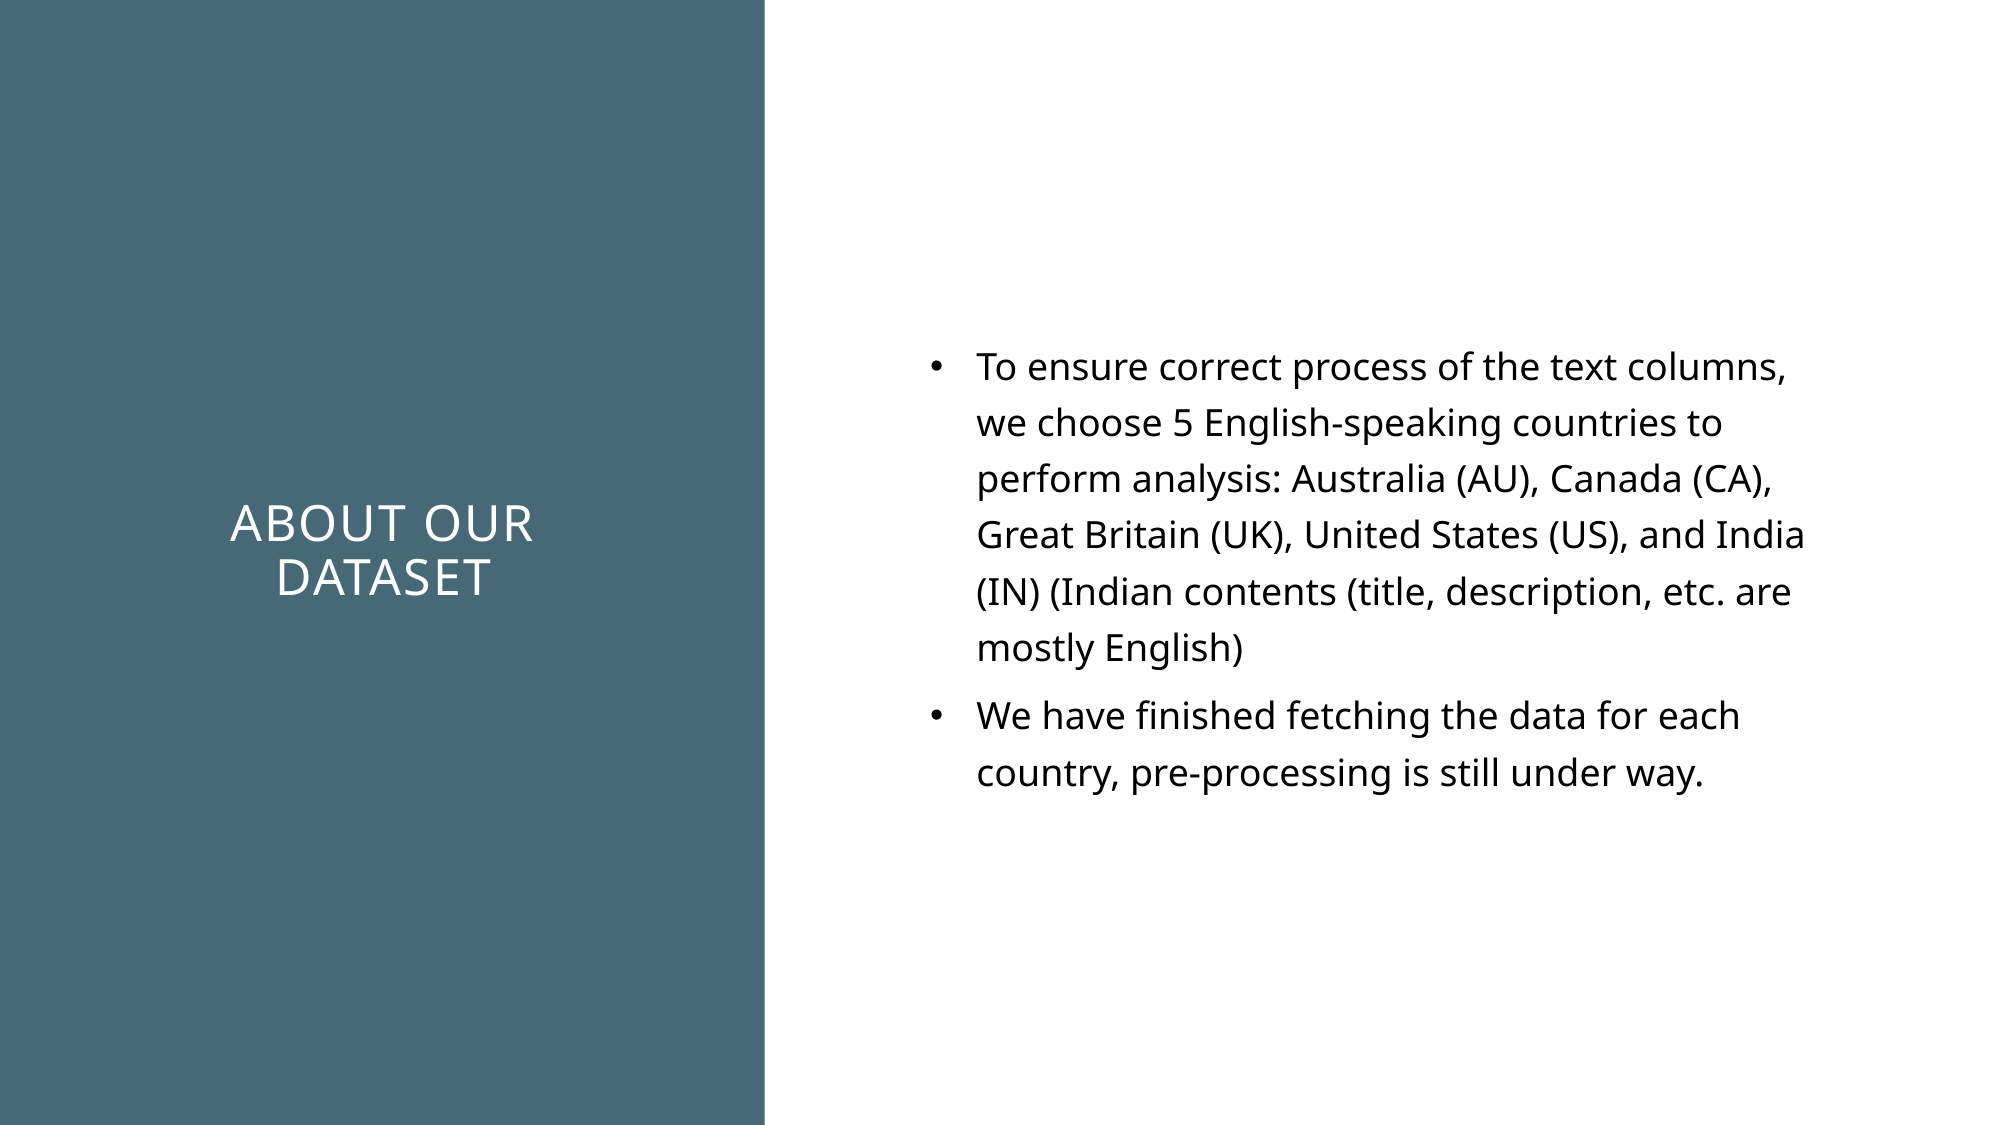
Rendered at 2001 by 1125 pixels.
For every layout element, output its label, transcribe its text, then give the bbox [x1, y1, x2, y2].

list To ensure correct process of the text columns, we choose 5 English-speaking countries to perform analysis: Australia (AU), Canada (CA), Great Britain (UK), United States (US), and India (IN) (Indian contents (title, description, etc. are mostly English) We have finished fetching the data for each country, pre-processing is still under way. [915, 132, 1853, 993]
title About our dataset [102, 130, 665, 974]
